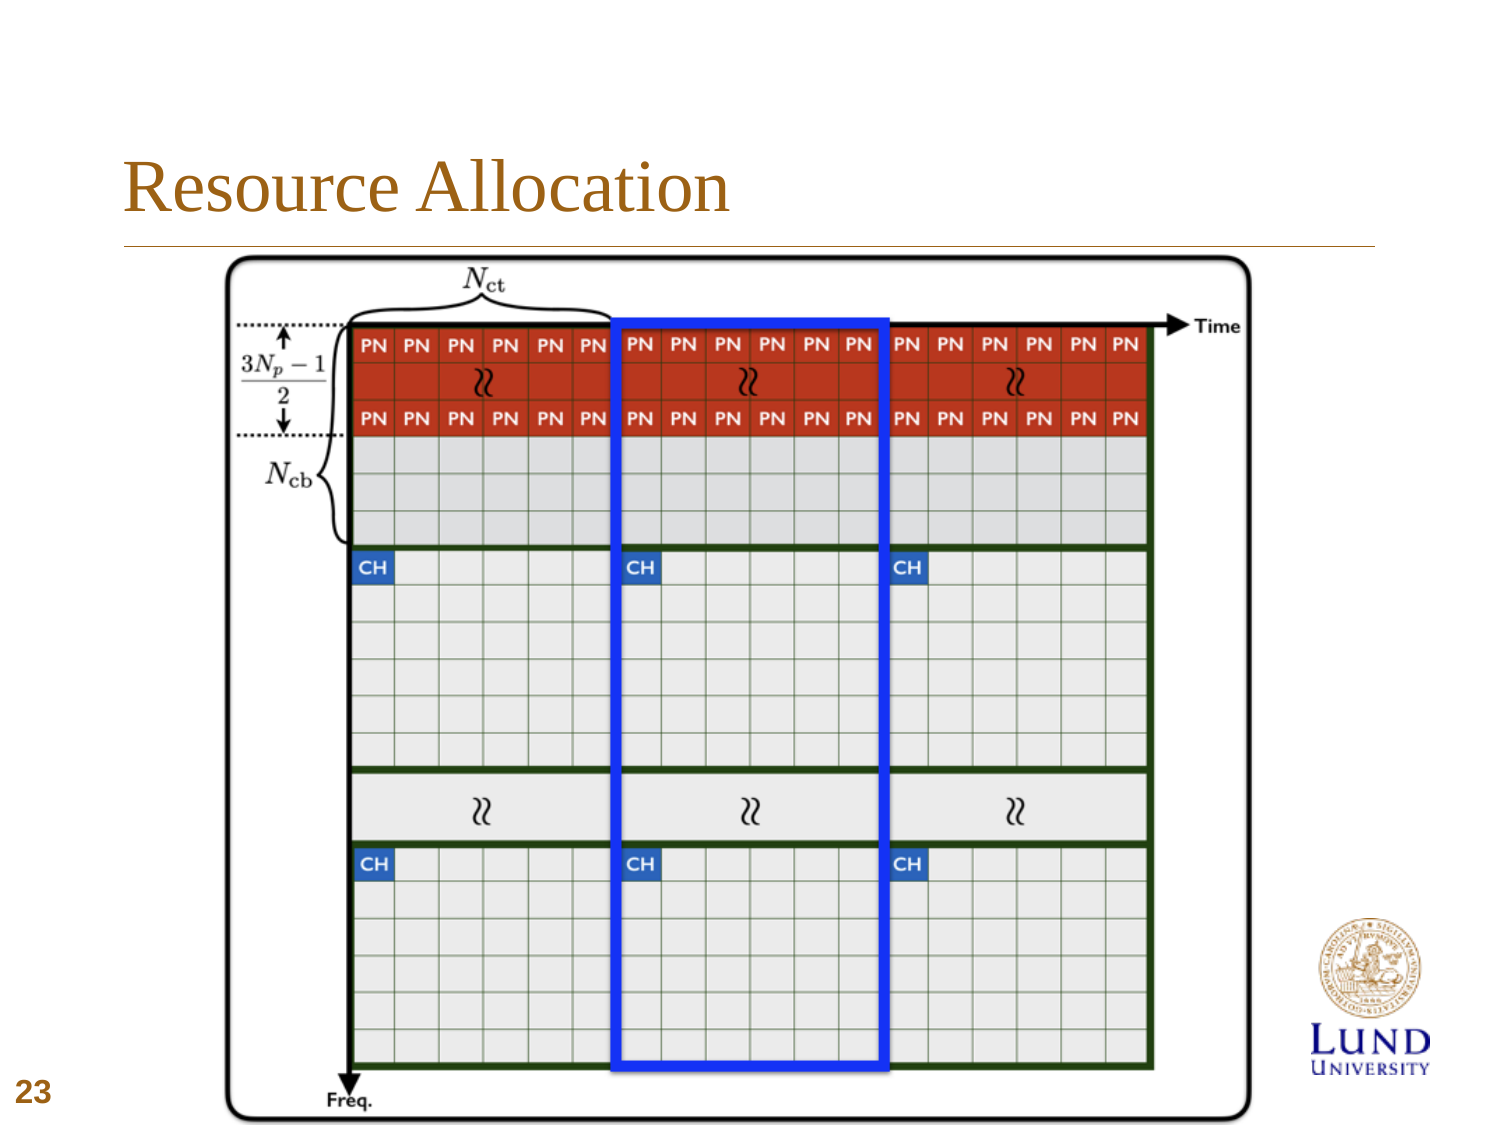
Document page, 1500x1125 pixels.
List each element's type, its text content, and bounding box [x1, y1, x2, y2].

title Resource Allocation [106, 46, 1375, 235]
picture [222, 252, 1260, 1125]
picture [1311, 918, 1430, 1075]
